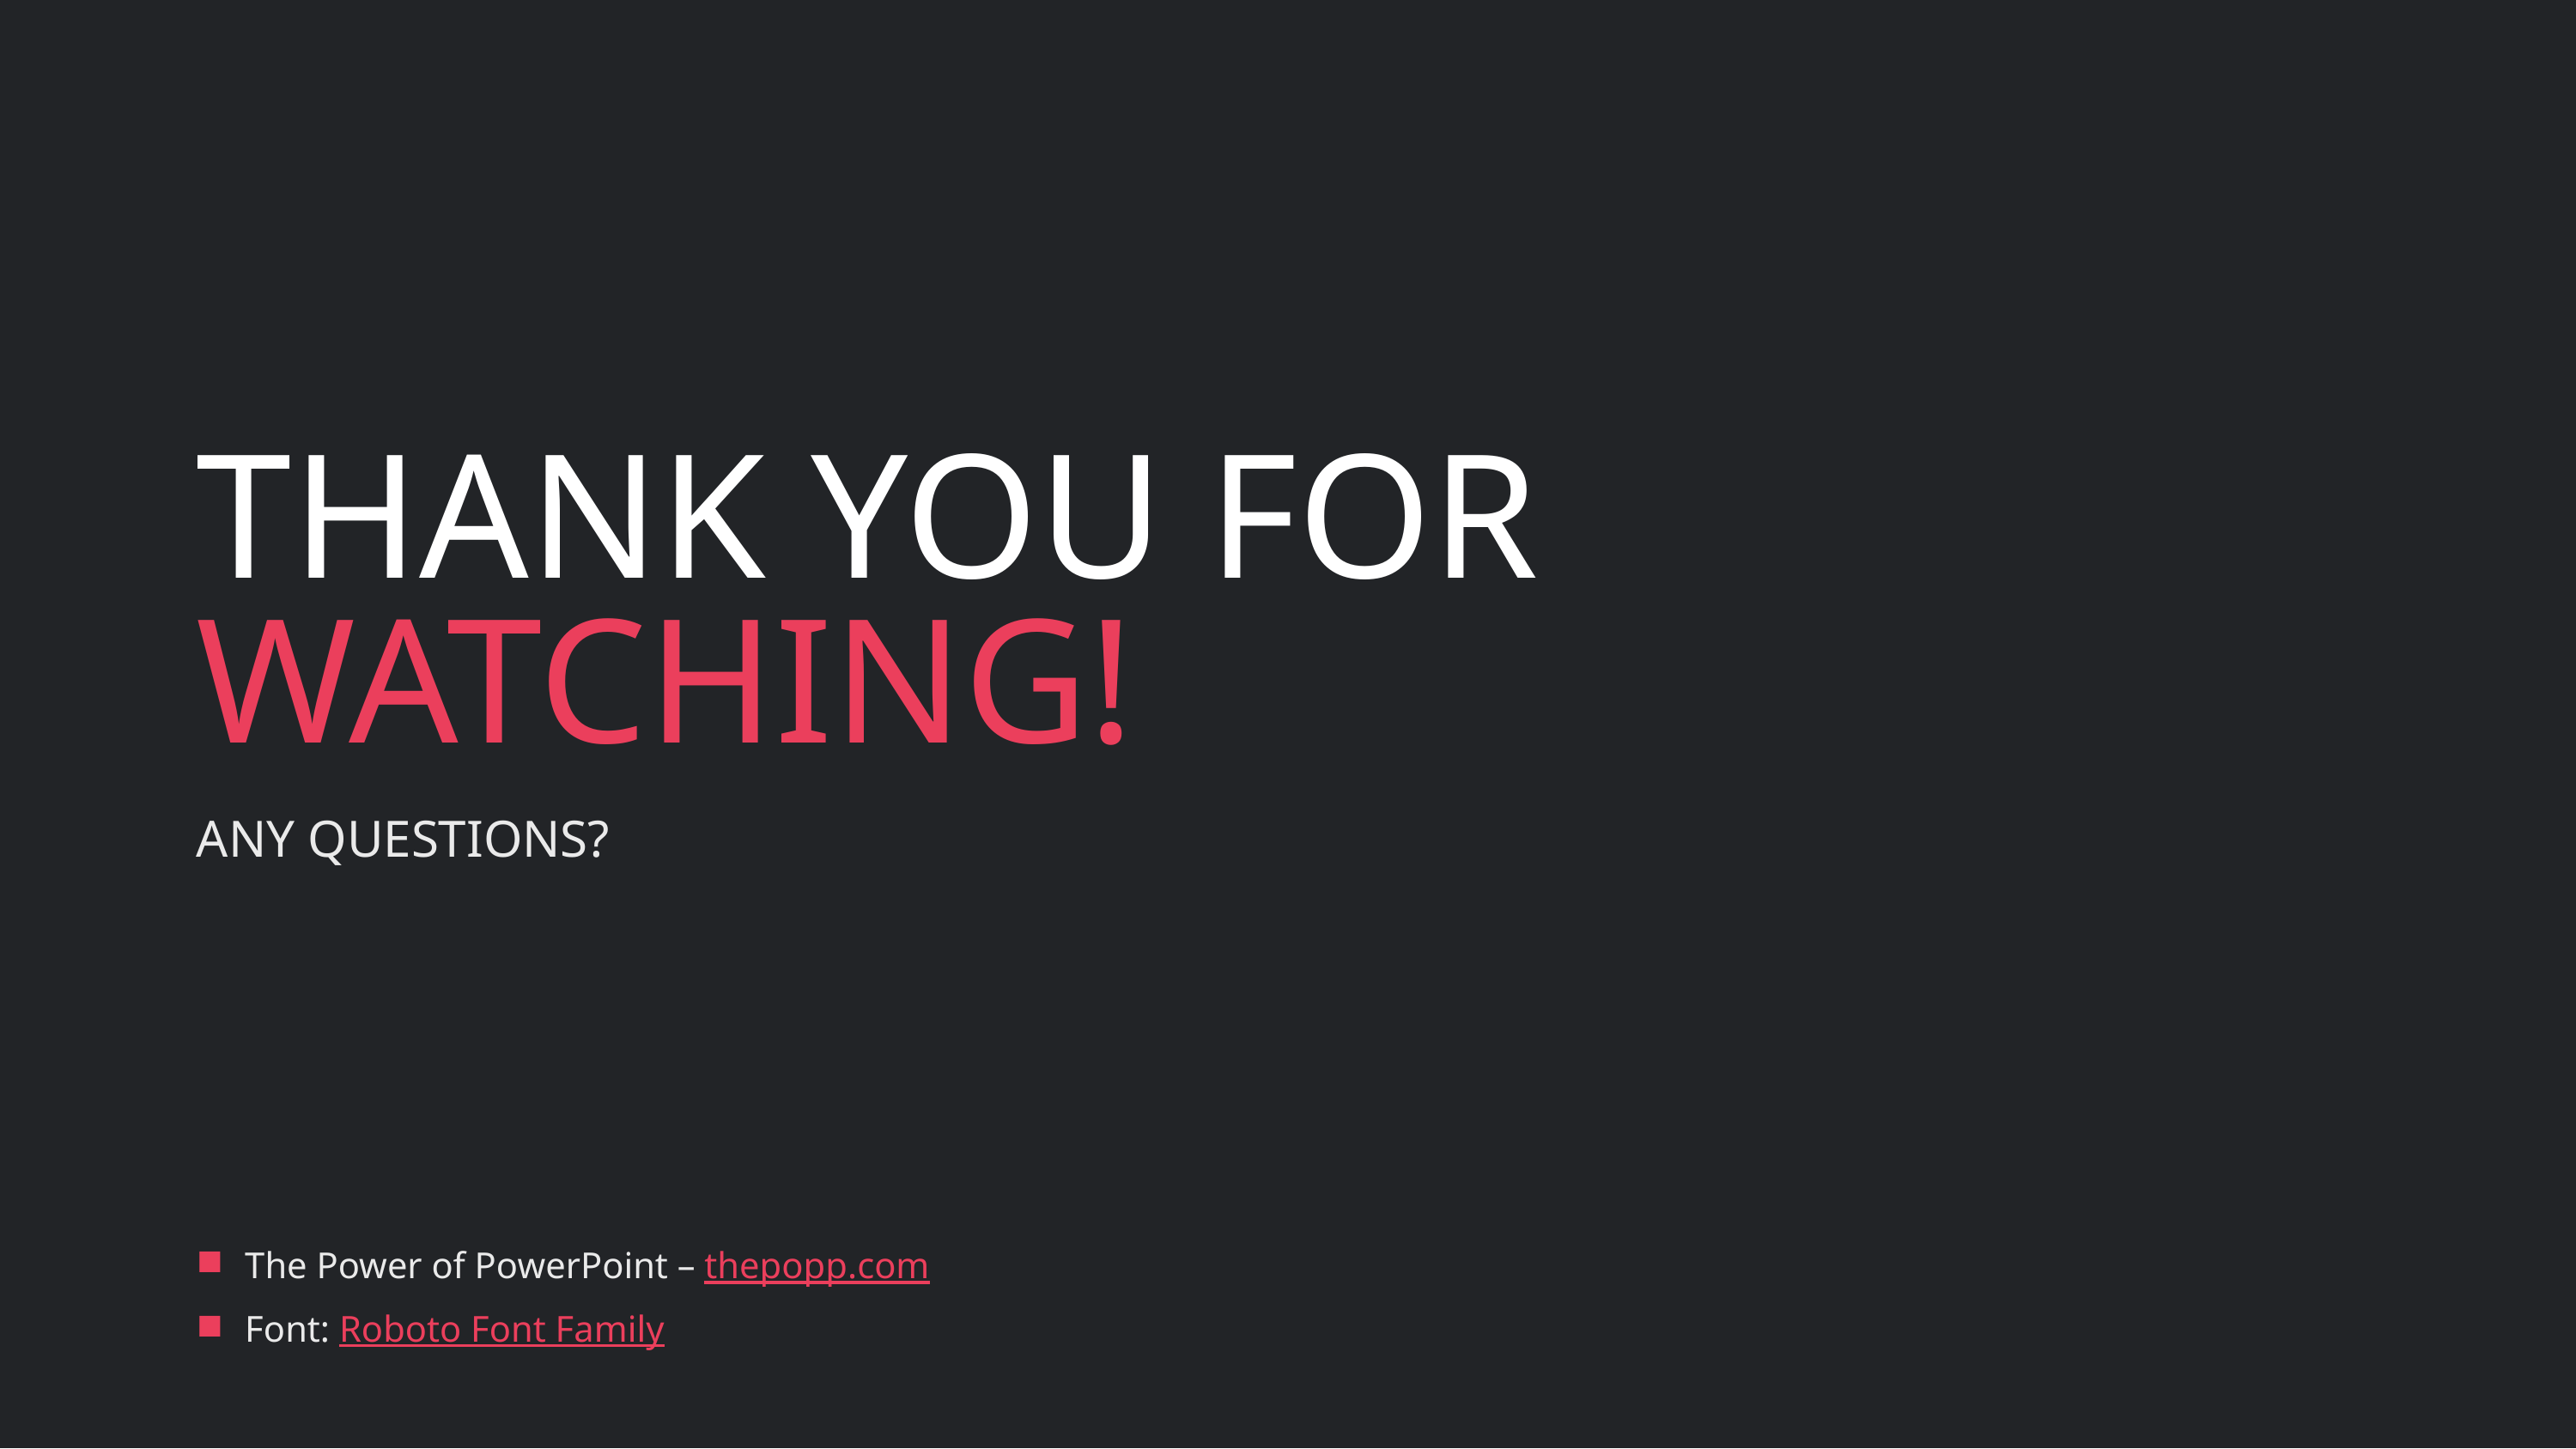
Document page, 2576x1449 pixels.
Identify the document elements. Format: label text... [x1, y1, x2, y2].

title THANK YOU FOR WATCHING! [183, 102, 2392, 782]
list ANY QUESTIONS? [183, 782, 2392, 892]
list The Power of PowerPoint – thepopp.com Font: Roboto Font Family [183, 1081, 1319, 1361]
